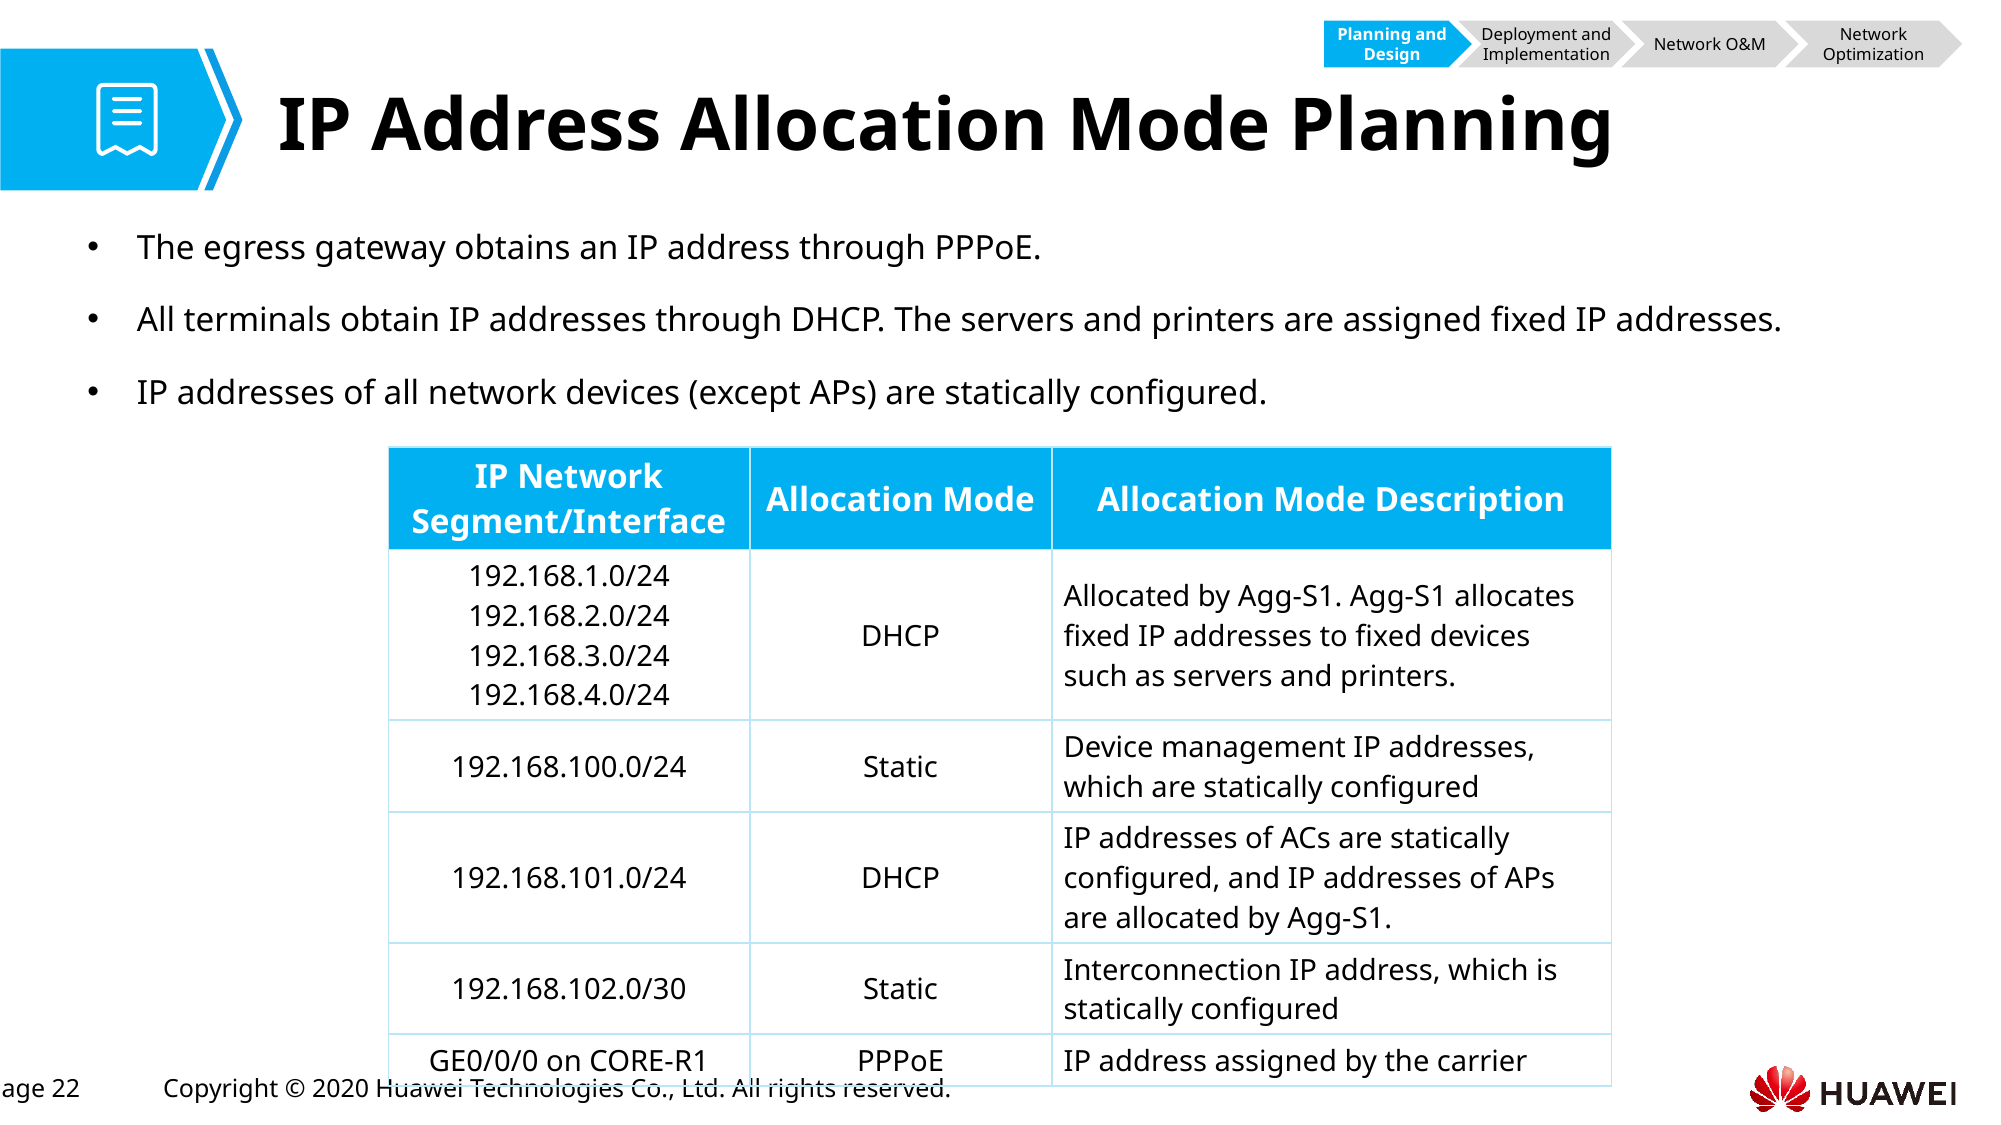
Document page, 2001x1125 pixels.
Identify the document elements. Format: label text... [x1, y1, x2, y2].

table_cell Static [751, 944, 1051, 1033]
table_header Allocation Mode [751, 448, 1051, 549]
table_cell IP address assigned by the carrier [1053, 1035, 1611, 1085]
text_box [1324, 20, 1963, 68]
table_cell GE0/0/0 on CORE-R1 [389, 1035, 749, 1085]
table_header Allocation Mode Description [1053, 448, 1611, 549]
table_header IP Network Segment/Interface [389, 448, 749, 549]
picture [1750, 1066, 1956, 1112]
table_cell DHCP [751, 550, 1051, 719]
table_cell 192.168.100.0/24 [389, 721, 749, 811]
table_cell PPPoE [751, 1035, 1051, 1085]
table_cell Static [751, 721, 1051, 811]
table_cell Interconnection IP address, which is statically configured [1053, 944, 1611, 1033]
table_cell 192.168.102.0/30 [389, 944, 749, 1033]
table_cell DHCP [751, 813, 1051, 942]
table_cell IP addresses of ACs are statically configured, and IP addresses of APs are allocated by Agg-S1. [1053, 813, 1611, 942]
list The egress gateway obtains an IP address through PPPoE. All terminals obtain IP addresses through DHCP. The servers and printers are assigned fixed IP addresses. IP addresses of all network devices (except APs) are statically configured. [73, 203, 1930, 972]
table_cell Allocated by Agg-S1. Agg-S1 allocates fixed IP addresses to fixed devices such as servers and printers. [1053, 550, 1611, 719]
title IP Address Allocation Mode Planning [261, 73, 1875, 180]
table_cell 192.168.1.0/24 192.168.2.0/24 192.168.3.0/24 192.168.4.0/24 [389, 550, 749, 719]
table_cell Device management IP addresses, which are statically configured [1053, 721, 1611, 811]
table_cell 192.168.101.0/24 [389, 813, 749, 942]
